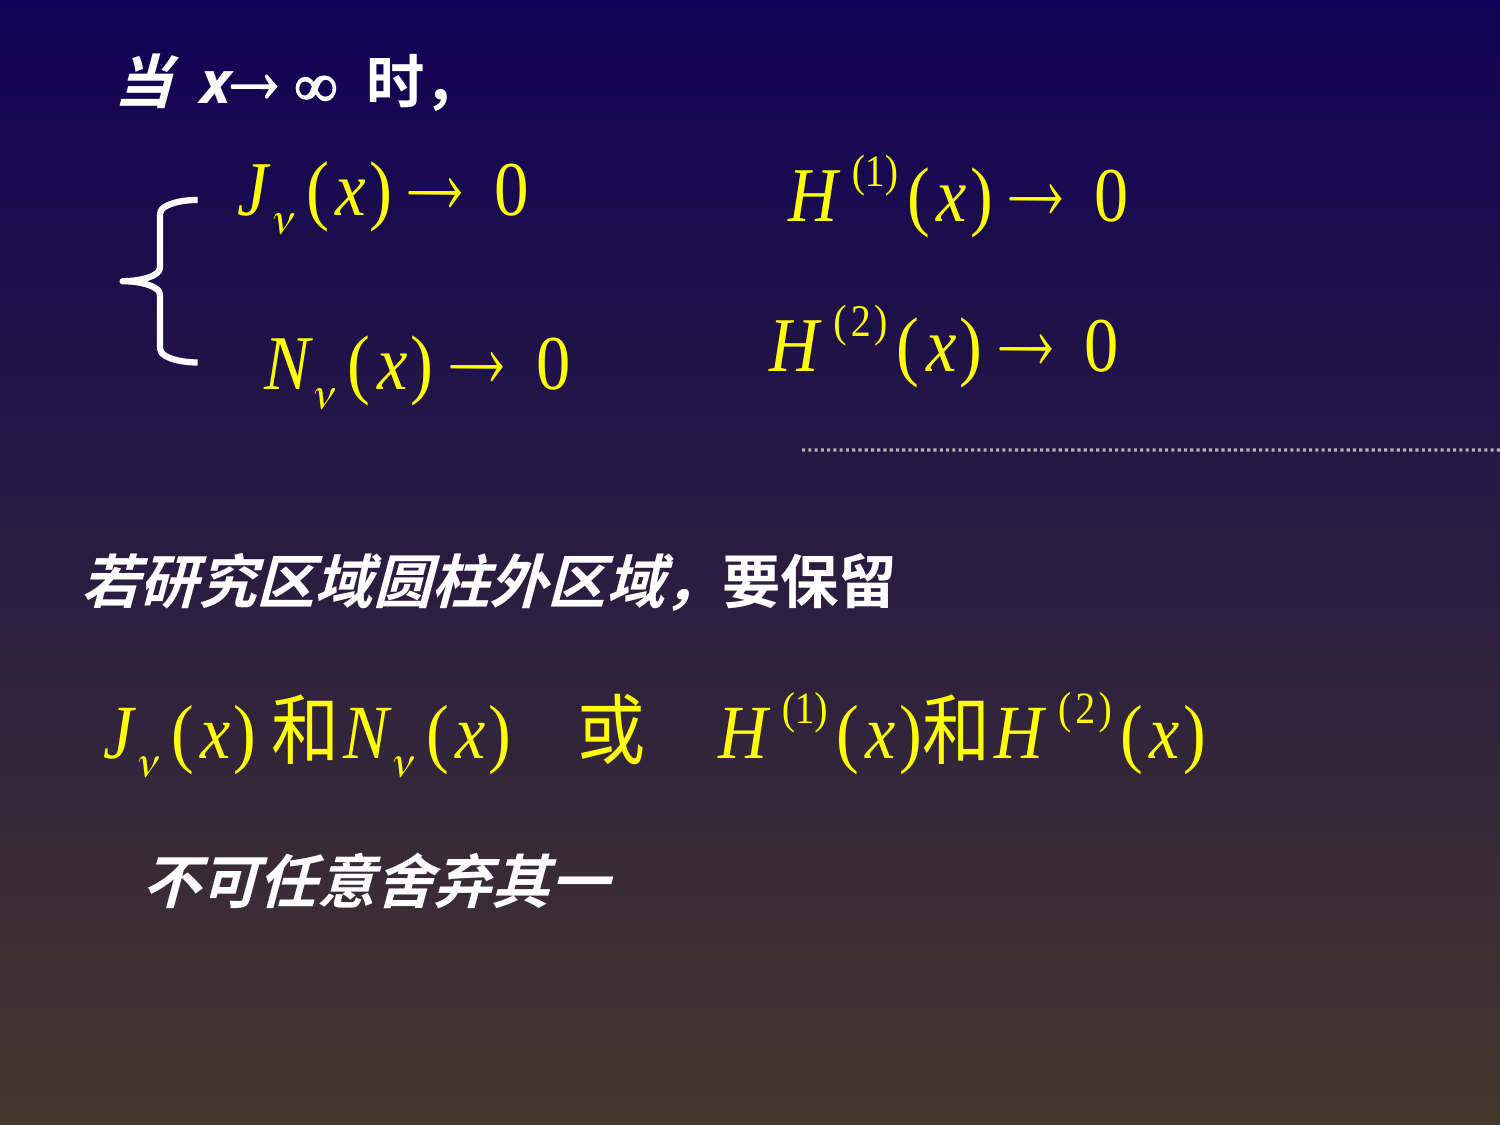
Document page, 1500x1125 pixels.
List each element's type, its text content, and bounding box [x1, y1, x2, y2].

text_box 当 x  时， [99, 37, 525, 123]
text_box 若研究区域圆柱外区域，要保留 [66, 537, 913, 623]
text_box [249, 312, 578, 425]
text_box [774, 137, 1138, 250]
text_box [223, 137, 539, 250]
text_box 不可任意舍弃其一 [127, 837, 624, 923]
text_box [756, 287, 1132, 400]
text_box [122, 199, 198, 363]
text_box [88, 674, 1219, 793]
